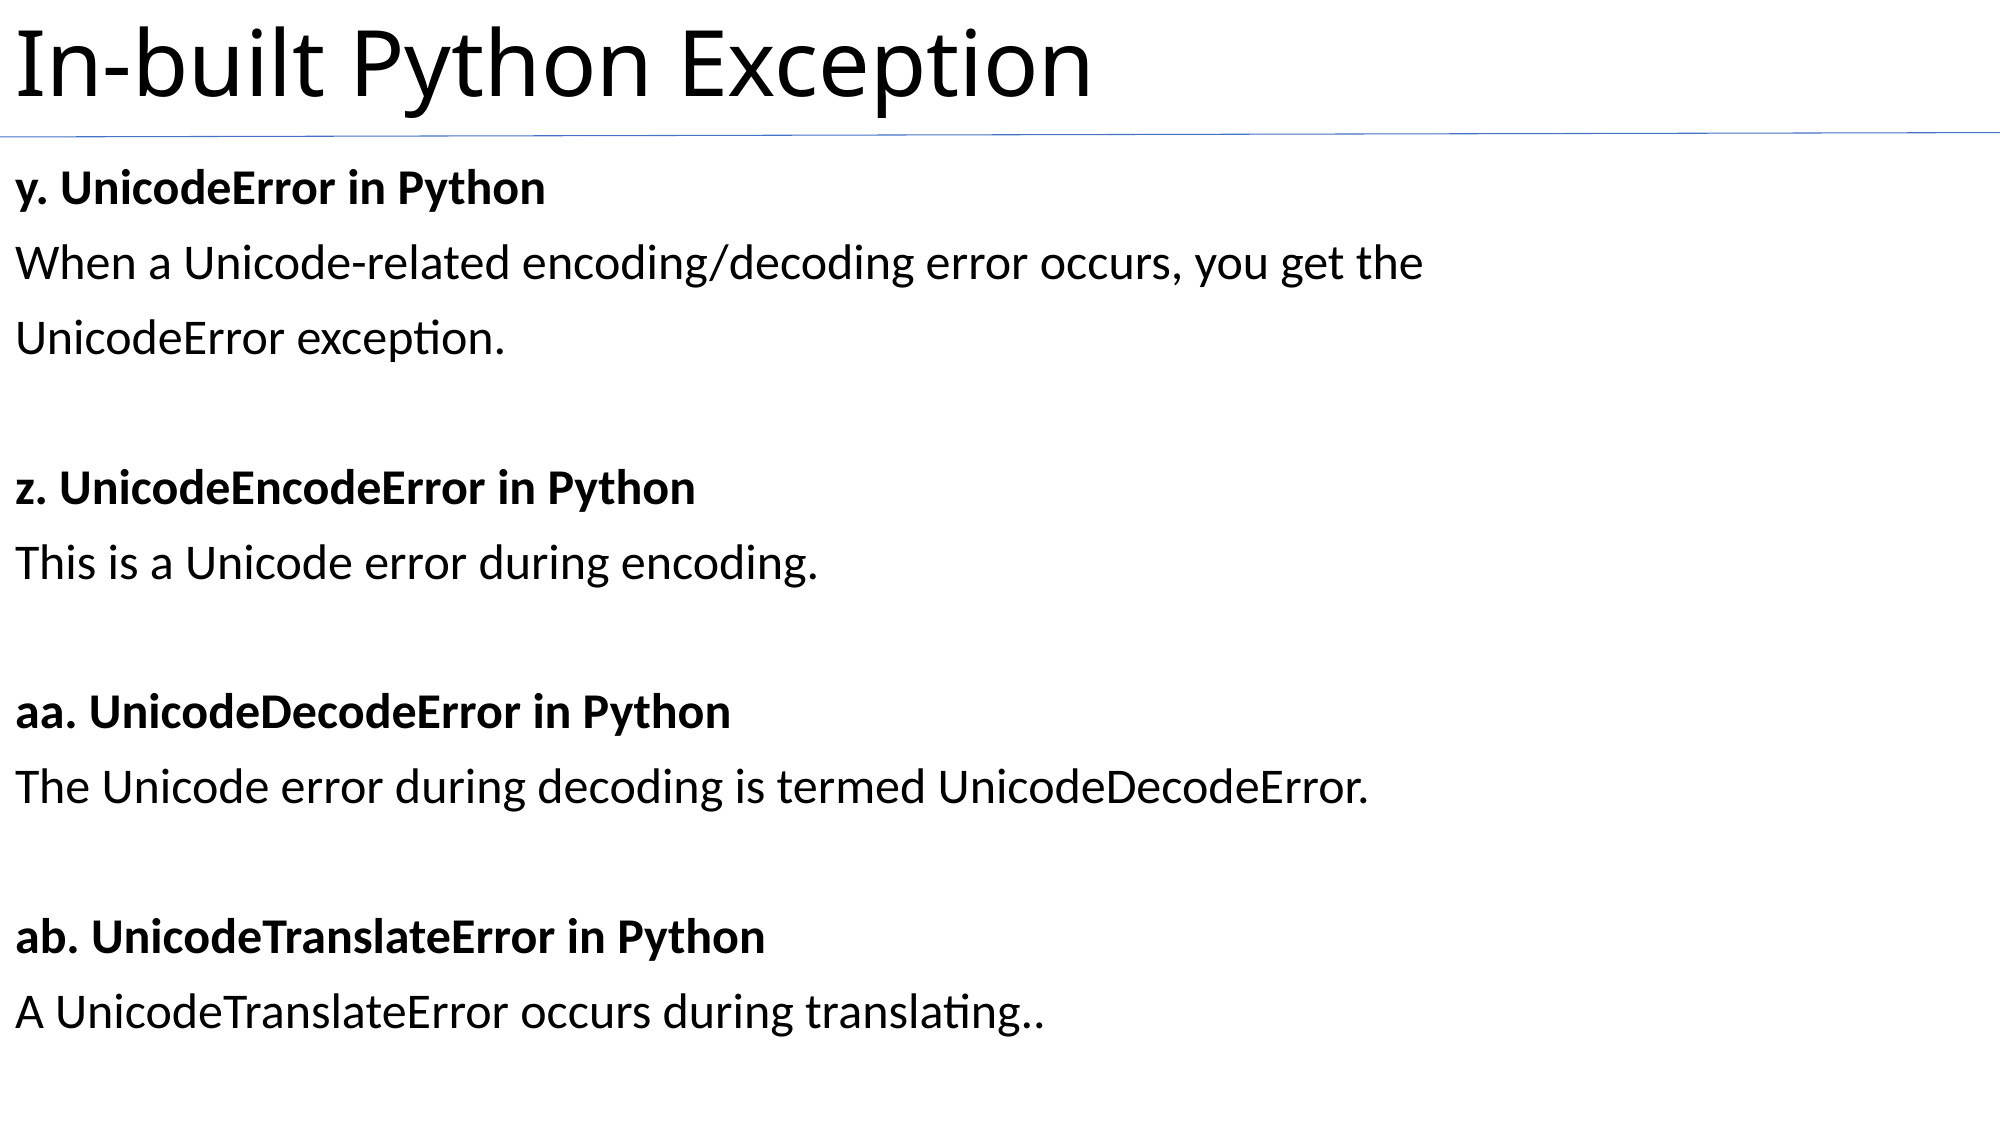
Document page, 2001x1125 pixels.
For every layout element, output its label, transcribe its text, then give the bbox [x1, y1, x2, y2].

title In-built Python Exception [0, 0, 2000, 132]
list y. UnicodeError in Python When a Unicode-related encoding/decoding error occurs, you get the UnicodeError exception. z. UnicodeEncodeError in Python This is a Unicode error during encoding. aa. UnicodeDecodeError in Python The Unicode error during decoding is termed UnicodeDecodeError. ab. UnicodeTranslateError in Python A UnicodeTranslateError occurs during translating.. [0, 154, 2000, 1125]
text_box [0, 132, 2000, 137]
